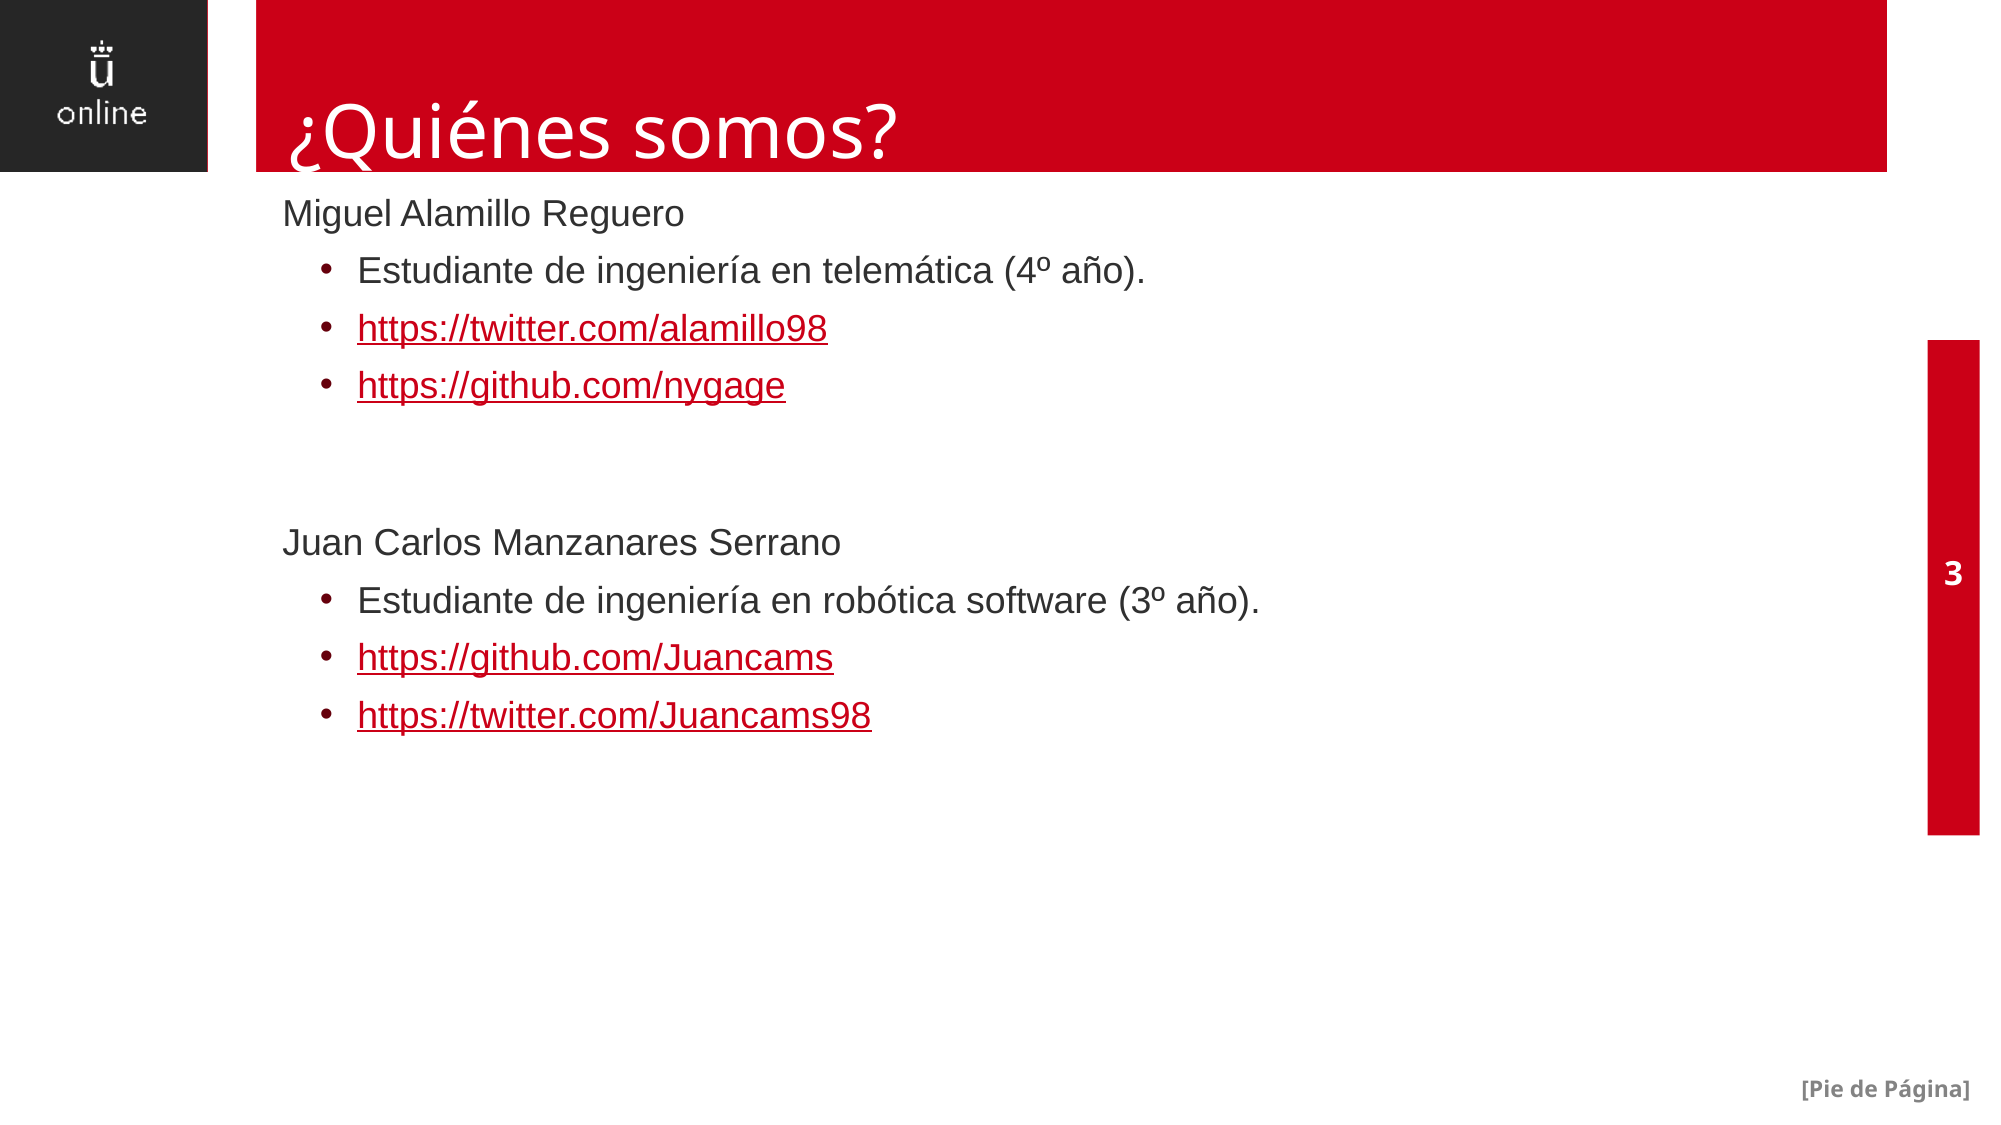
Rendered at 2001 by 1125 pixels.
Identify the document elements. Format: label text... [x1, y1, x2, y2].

footer [Pie de Página] [671, 1060, 1986, 1121]
slide_number 3 [1898, 544, 2000, 605]
list Miguel Alamillo Reguero Estudiante de ingeniería en telemática (4º año). https://twitter.com/alamillo98 https://github.com/nygage Juan Carlos Manzanares Serrano Estudiante de ingeniería en robótica software (3º año). https://github.com/Juancams https://twitter.com/Juancams98 [267, 181, 1899, 1043]
title ¿Quiénes somos? [274, 9, 1829, 182]
picture [40, 26, 164, 150]
